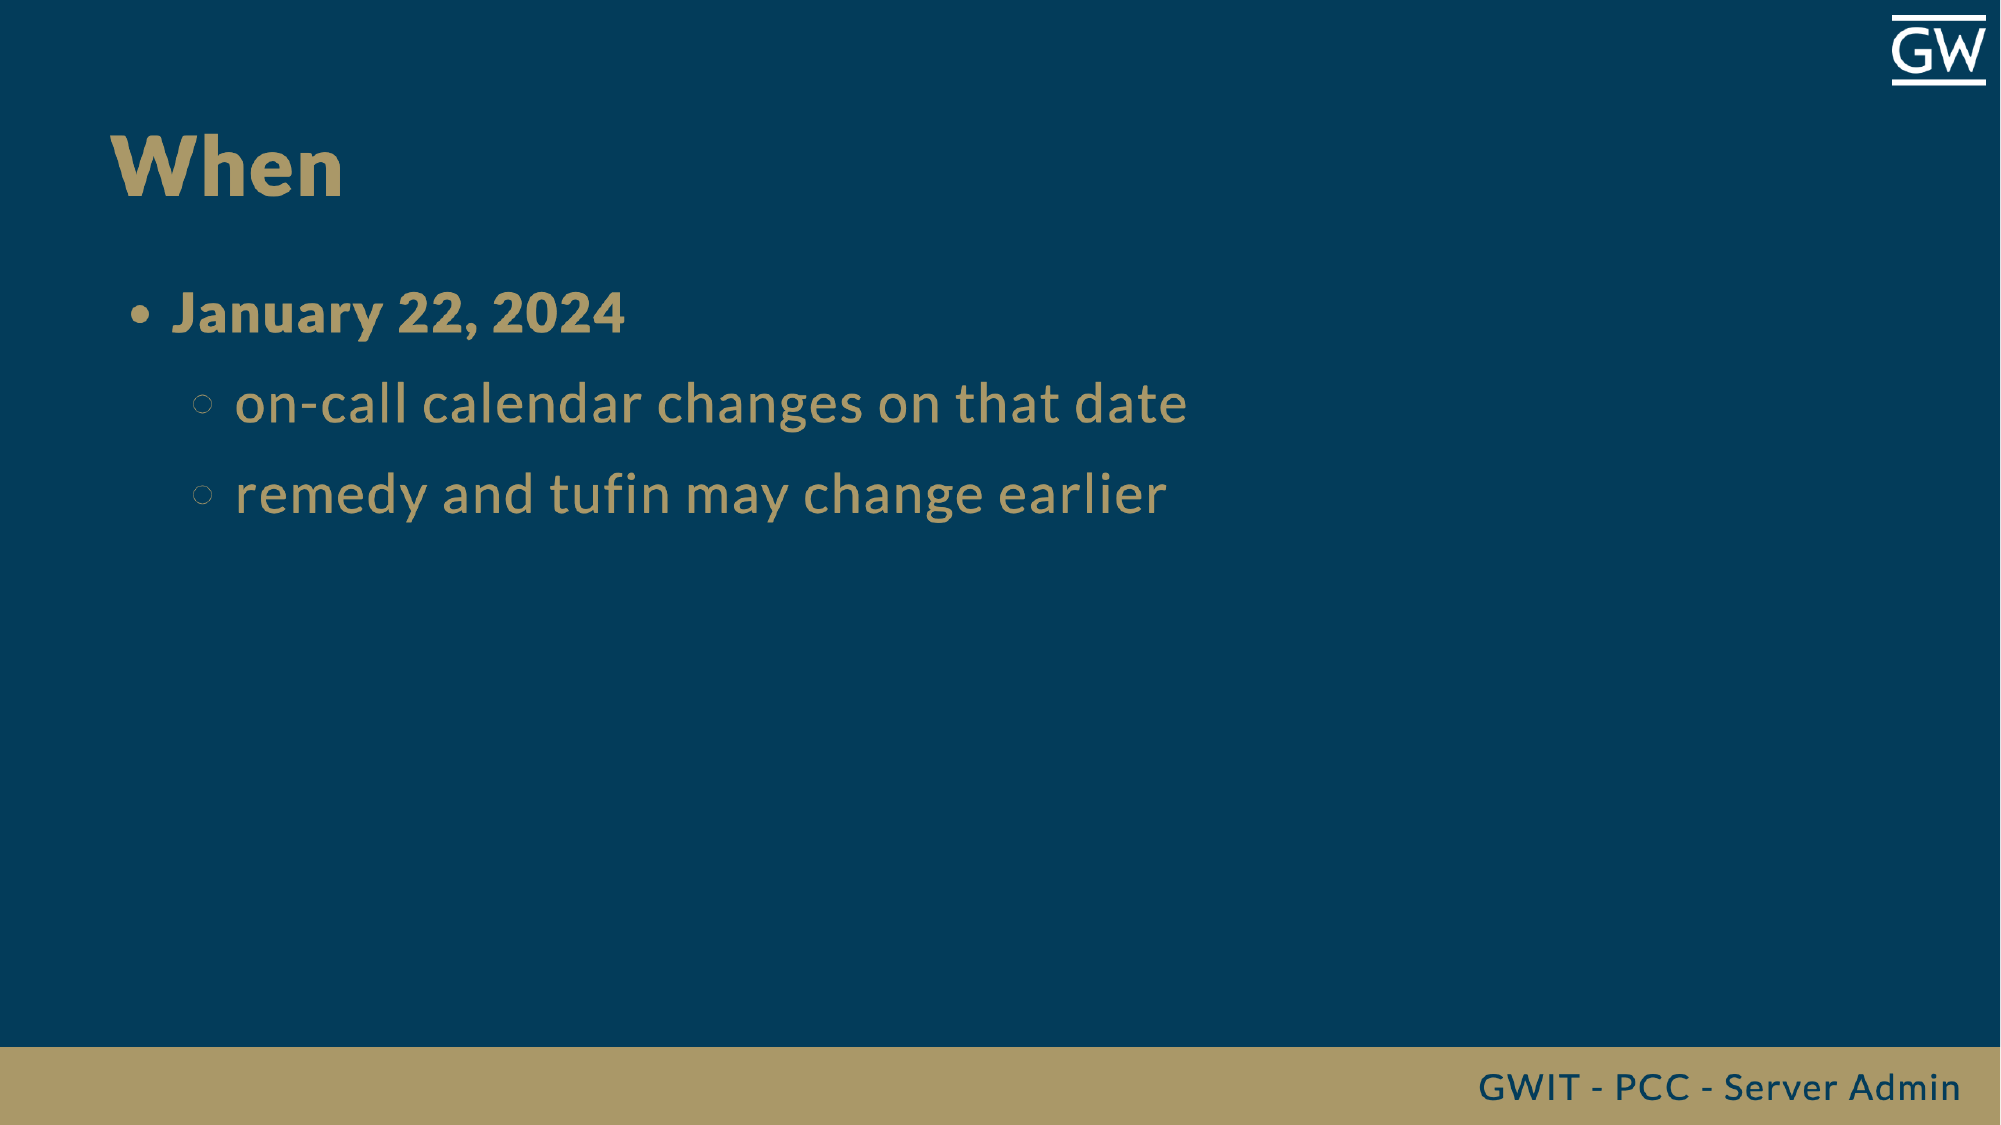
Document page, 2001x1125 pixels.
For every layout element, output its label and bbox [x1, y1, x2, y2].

picture [527, 292, 556, 332]
picture [239, 485, 255, 512]
picture [323, 394, 344, 422]
picture [1150, 485, 1166, 512]
picture [237, 394, 263, 422]
picture [1934, 29, 1985, 72]
picture [1893, 16, 1985, 20]
picture [720, 394, 741, 422]
picture [498, 394, 522, 422]
picture [401, 485, 426, 522]
picture [1041, 386, 1058, 422]
picture [781, 394, 806, 432]
picture [562, 292, 589, 332]
picture [111, 136, 196, 195]
picture [689, 485, 726, 512]
picture [425, 394, 446, 422]
picture [1103, 485, 1108, 512]
picture [897, 485, 919, 512]
picture [339, 485, 362, 513]
picture [835, 473, 858, 512]
picture [659, 394, 680, 422]
picture [398, 382, 403, 422]
picture [957, 485, 981, 513]
picture [927, 485, 952, 522]
picture [434, 292, 461, 332]
picture [561, 382, 584, 422]
picture [625, 394, 641, 422]
picture [530, 394, 553, 422]
picture [351, 394, 372, 422]
picture [200, 304, 224, 332]
picture [445, 485, 466, 513]
picture [484, 382, 489, 422]
picture [551, 476, 568, 513]
picture [1001, 485, 1024, 513]
picture [299, 304, 323, 332]
picture [383, 382, 387, 422]
picture [1063, 485, 1079, 512]
picture [689, 382, 712, 422]
picture [294, 485, 331, 512]
picture [262, 485, 285, 513]
picture [251, 153, 291, 196]
picture [842, 394, 861, 422]
picture [751, 394, 773, 422]
picture [956, 386, 973, 422]
picture [266, 304, 291, 332]
picture [301, 153, 339, 195]
picture [645, 485, 667, 512]
picture [272, 394, 294, 422]
picture [1893, 28, 1931, 73]
picture [494, 292, 522, 332]
picture [1117, 485, 1141, 513]
picture [354, 304, 382, 341]
picture [452, 394, 474, 422]
picture [1139, 386, 1155, 422]
picture [806, 485, 826, 513]
picture [1161, 394, 1185, 422]
picture [1110, 394, 1131, 422]
picture [981, 382, 1004, 422]
picture [332, 304, 350, 332]
picture [629, 485, 633, 512]
picture [1077, 382, 1101, 422]
picture [880, 394, 906, 422]
picture [762, 485, 787, 522]
picture [506, 473, 530, 513]
picture [233, 304, 258, 332]
picture [605, 473, 622, 512]
picture [476, 485, 498, 512]
picture [735, 485, 756, 513]
picture [914, 394, 937, 422]
picture [594, 293, 624, 332]
picture [400, 292, 427, 332]
picture [369, 473, 393, 513]
picture [1013, 394, 1034, 422]
picture [205, 134, 243, 195]
picture [1893, 80, 1985, 85]
picture [132, 306, 148, 322]
picture [0, 1048, 2001, 1125]
picture [866, 485, 887, 513]
picture [1032, 485, 1053, 513]
picture [173, 293, 193, 332]
picture [811, 394, 835, 422]
picture [594, 394, 615, 422]
picture [467, 324, 476, 339]
picture [575, 485, 597, 513]
